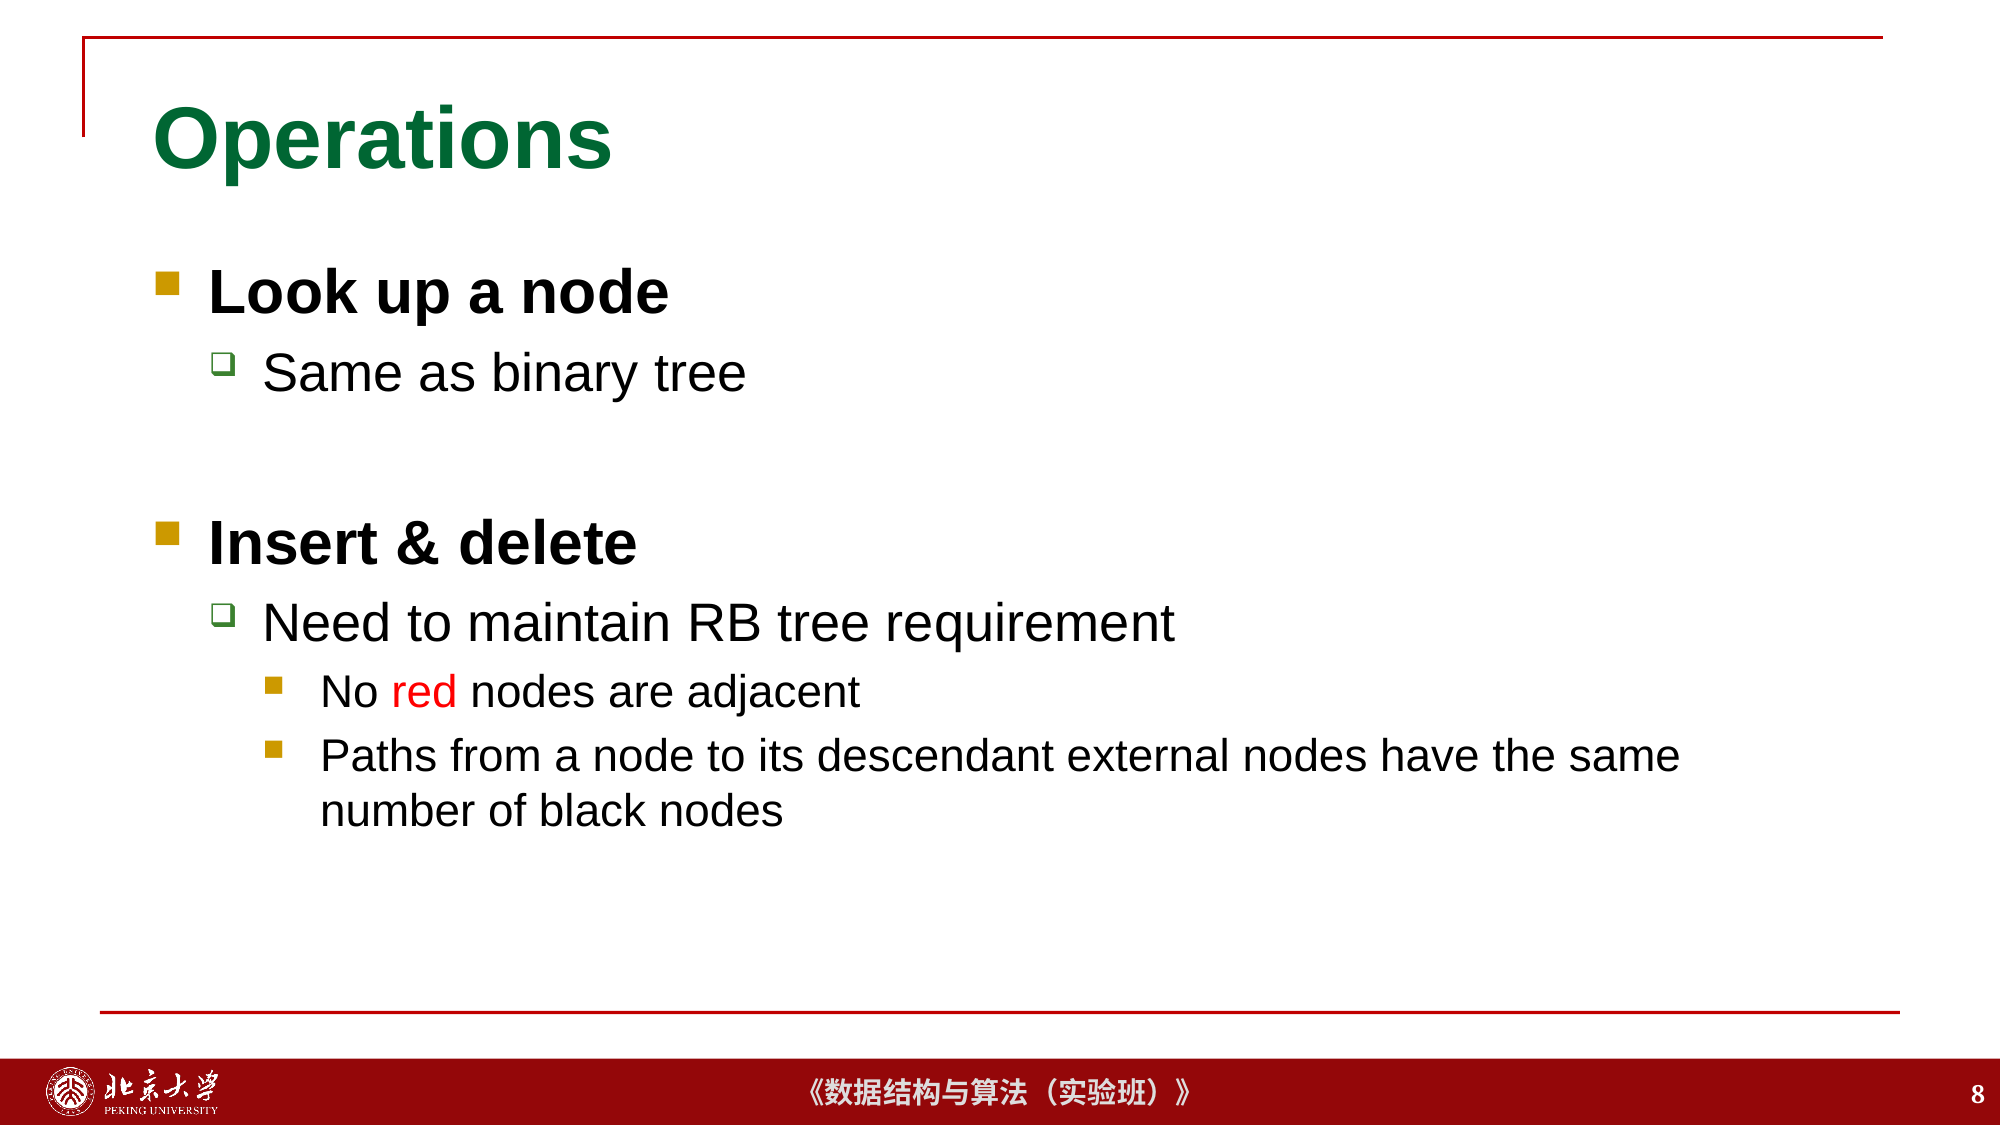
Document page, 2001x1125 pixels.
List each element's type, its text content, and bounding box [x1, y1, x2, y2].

title Operations [137, 59, 1863, 209]
slide_number 8 [1550, 1065, 2000, 1125]
picture [46, 1067, 218, 1116]
list Look up a node Same as binary tree Insert & delete Need to maintain RB tree requirement No red nodes are adjacent Paths from a node to its descendant external nodes have the same number of black nodes [137, 243, 1863, 1017]
